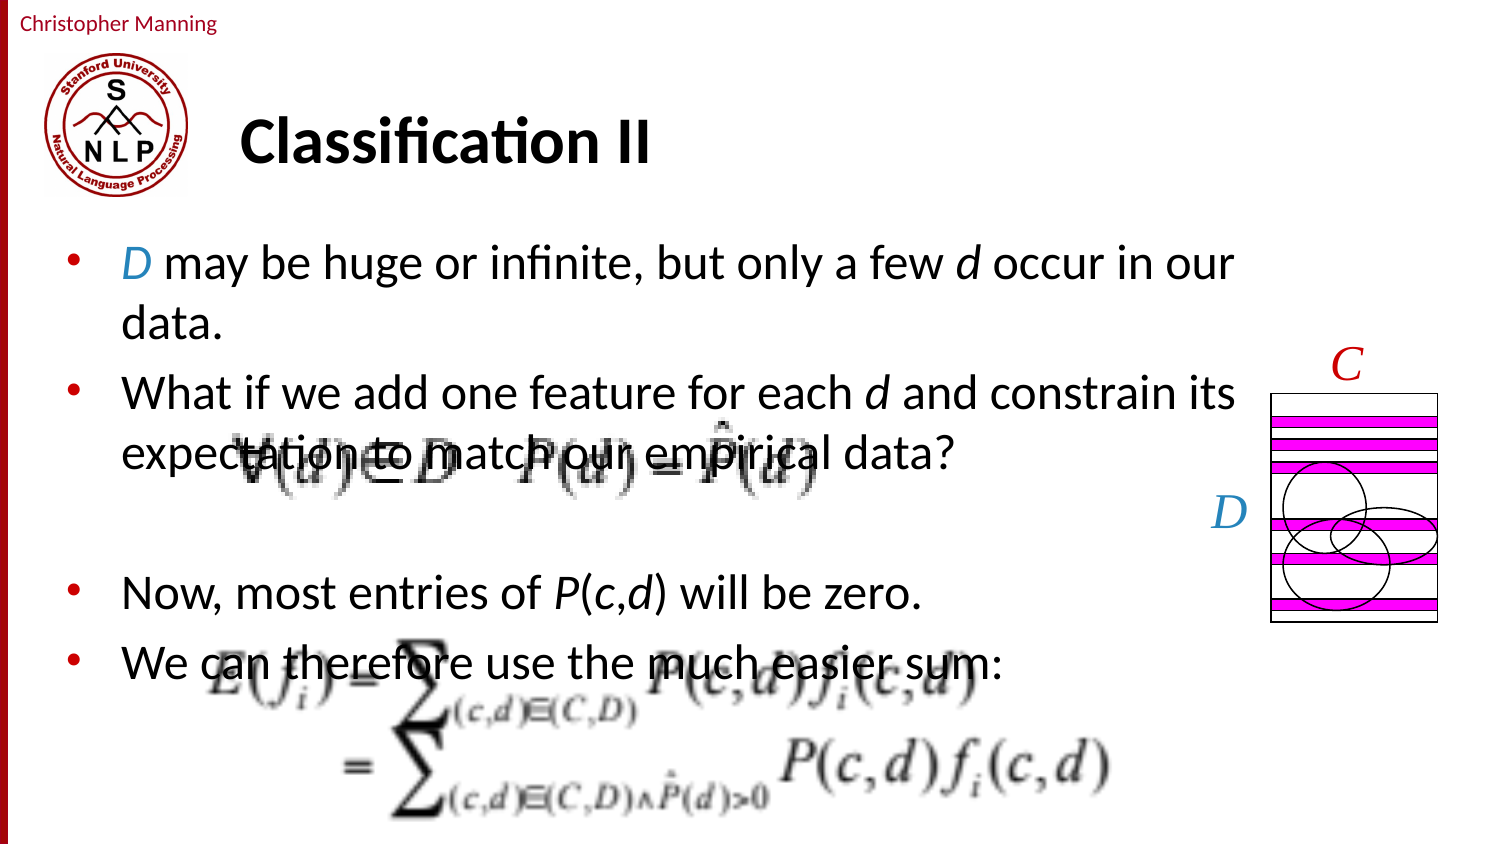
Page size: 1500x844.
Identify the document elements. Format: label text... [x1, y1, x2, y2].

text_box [335, 716, 1113, 823]
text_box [224, 409, 821, 505]
picture [44, 53, 188, 197]
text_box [1199, 324, 1438, 623]
list D may be huge or infinite, but only a few d occur in our data. What if we add one feature for each d and constrain its expectation to match our empirical data? Now, most entries of P(c,d) will be zero. We can therefore use the much easier sum: [50, 221, 1325, 769]
title Classification II [225, 62, 1450, 185]
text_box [199, 628, 987, 735]
